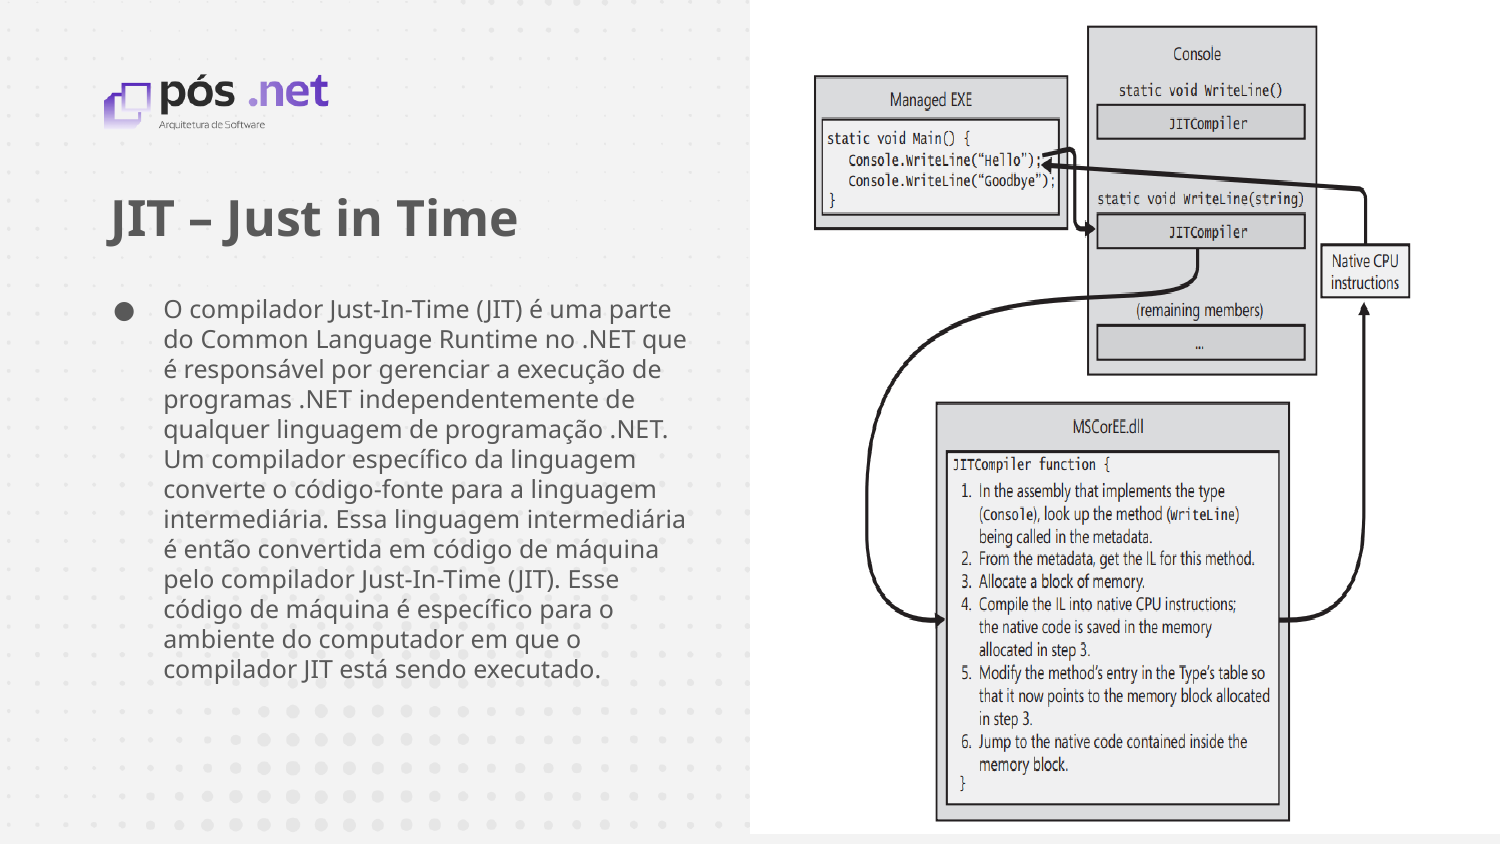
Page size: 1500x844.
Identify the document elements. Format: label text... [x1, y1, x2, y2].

picture [0, 0, 1500, 844]
text_box O compilador Just-In-Time (JIT) é uma parte do Common Language Runtime no .NET que é responsável por gerenciar a execução de programas .NET independentemente de qualquer linguagem de programação .NET. Um compilador específico da linguagem converte o código-fonte para a linguagem intermediária. Essa linguagem intermediária é então convertida em código de máquina pelo compilador Just-In-Time (JIT). Esse código de máquina é específico para o ambiente do computador em que o compilador JIT está sendo executado. [73, 278, 709, 746]
text_box JIT – Just in Time [95, 171, 744, 279]
